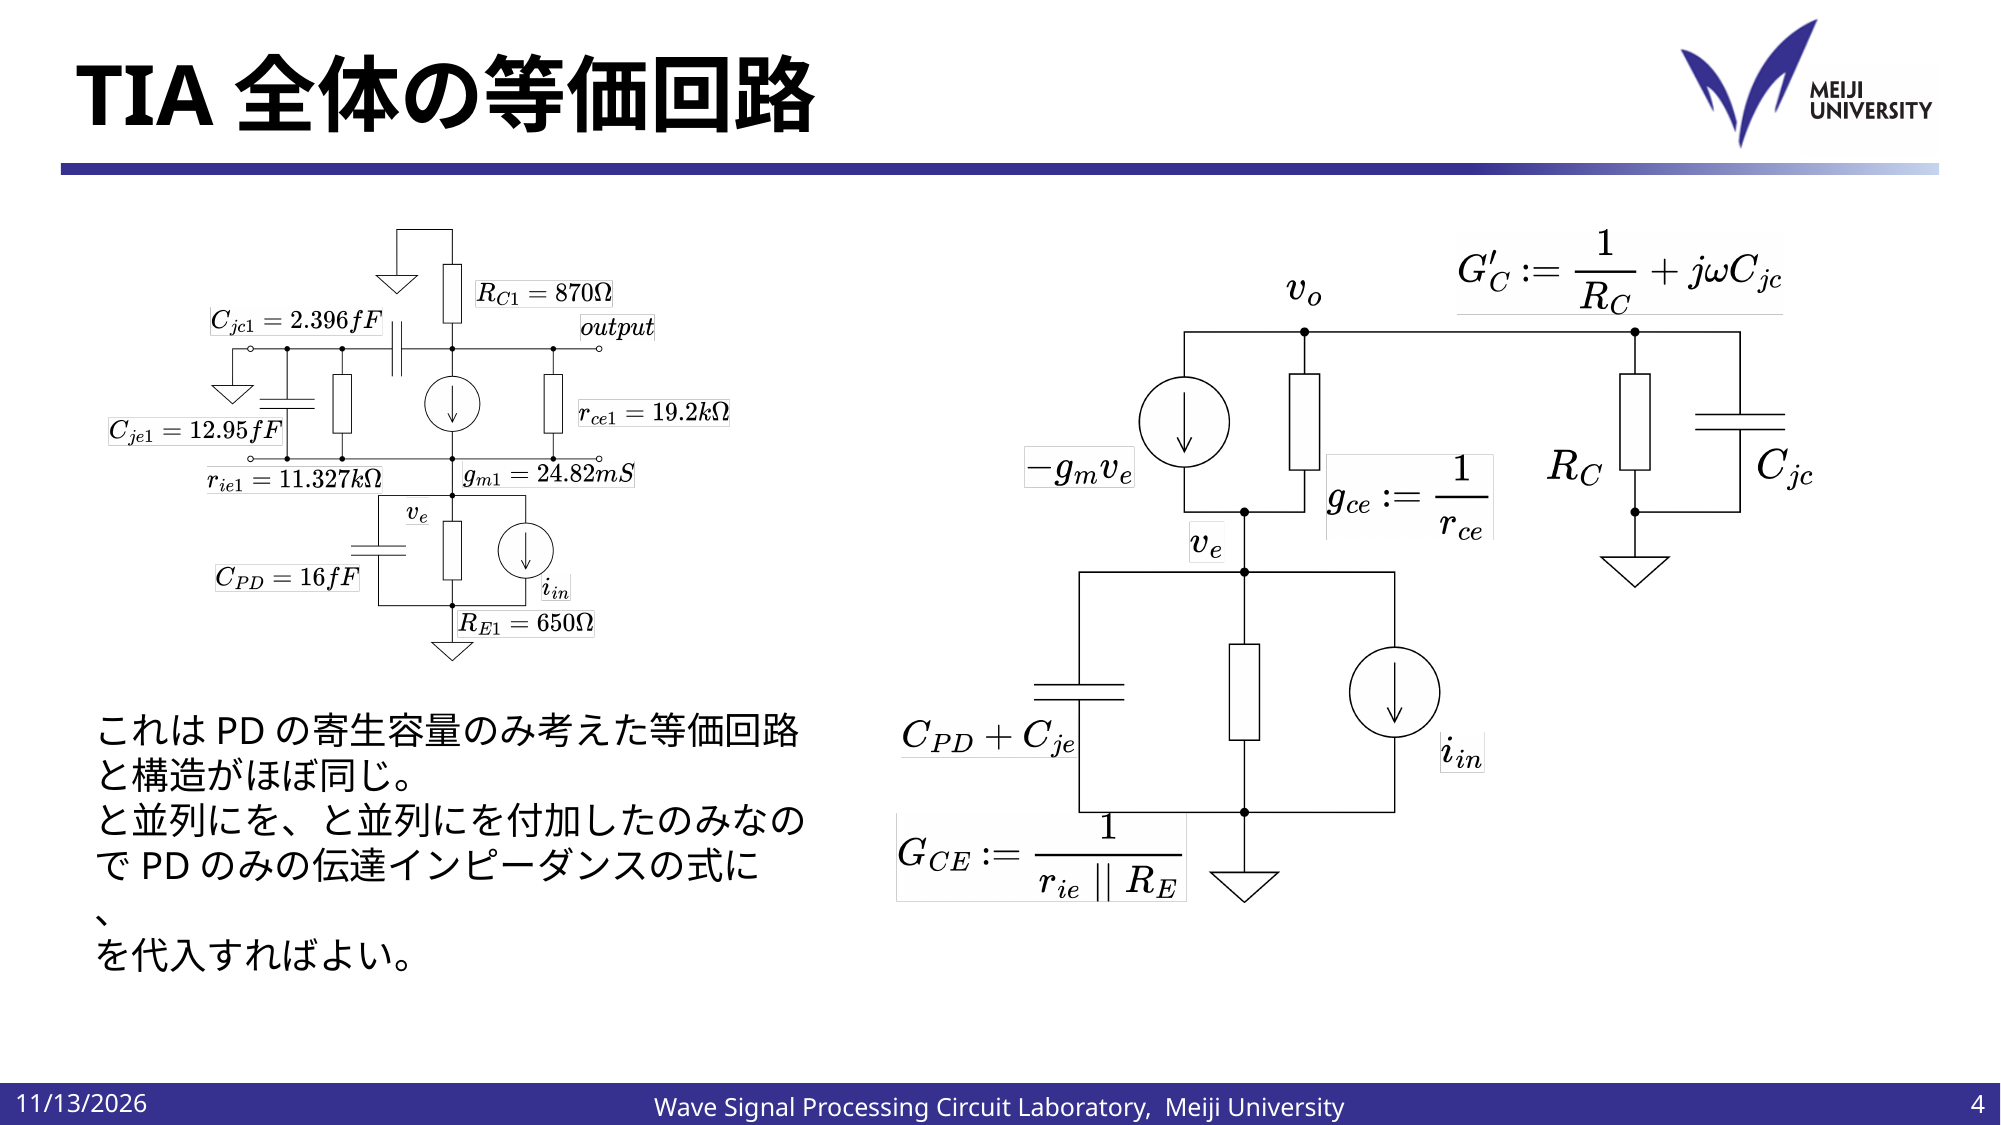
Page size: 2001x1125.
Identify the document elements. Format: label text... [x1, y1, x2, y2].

title TIA全体の等価回路 [60, 34, 1786, 164]
picture [823, 229, 1906, 904]
slide_number 4 [1550, 1075, 2000, 1125]
footer Wave Signal Processing Circuit Laboratory, Meiji University [588, 1078, 1412, 1125]
picture [1675, 16, 1939, 156]
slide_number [0, 1074, 450, 1125]
picture [94, 229, 783, 662]
